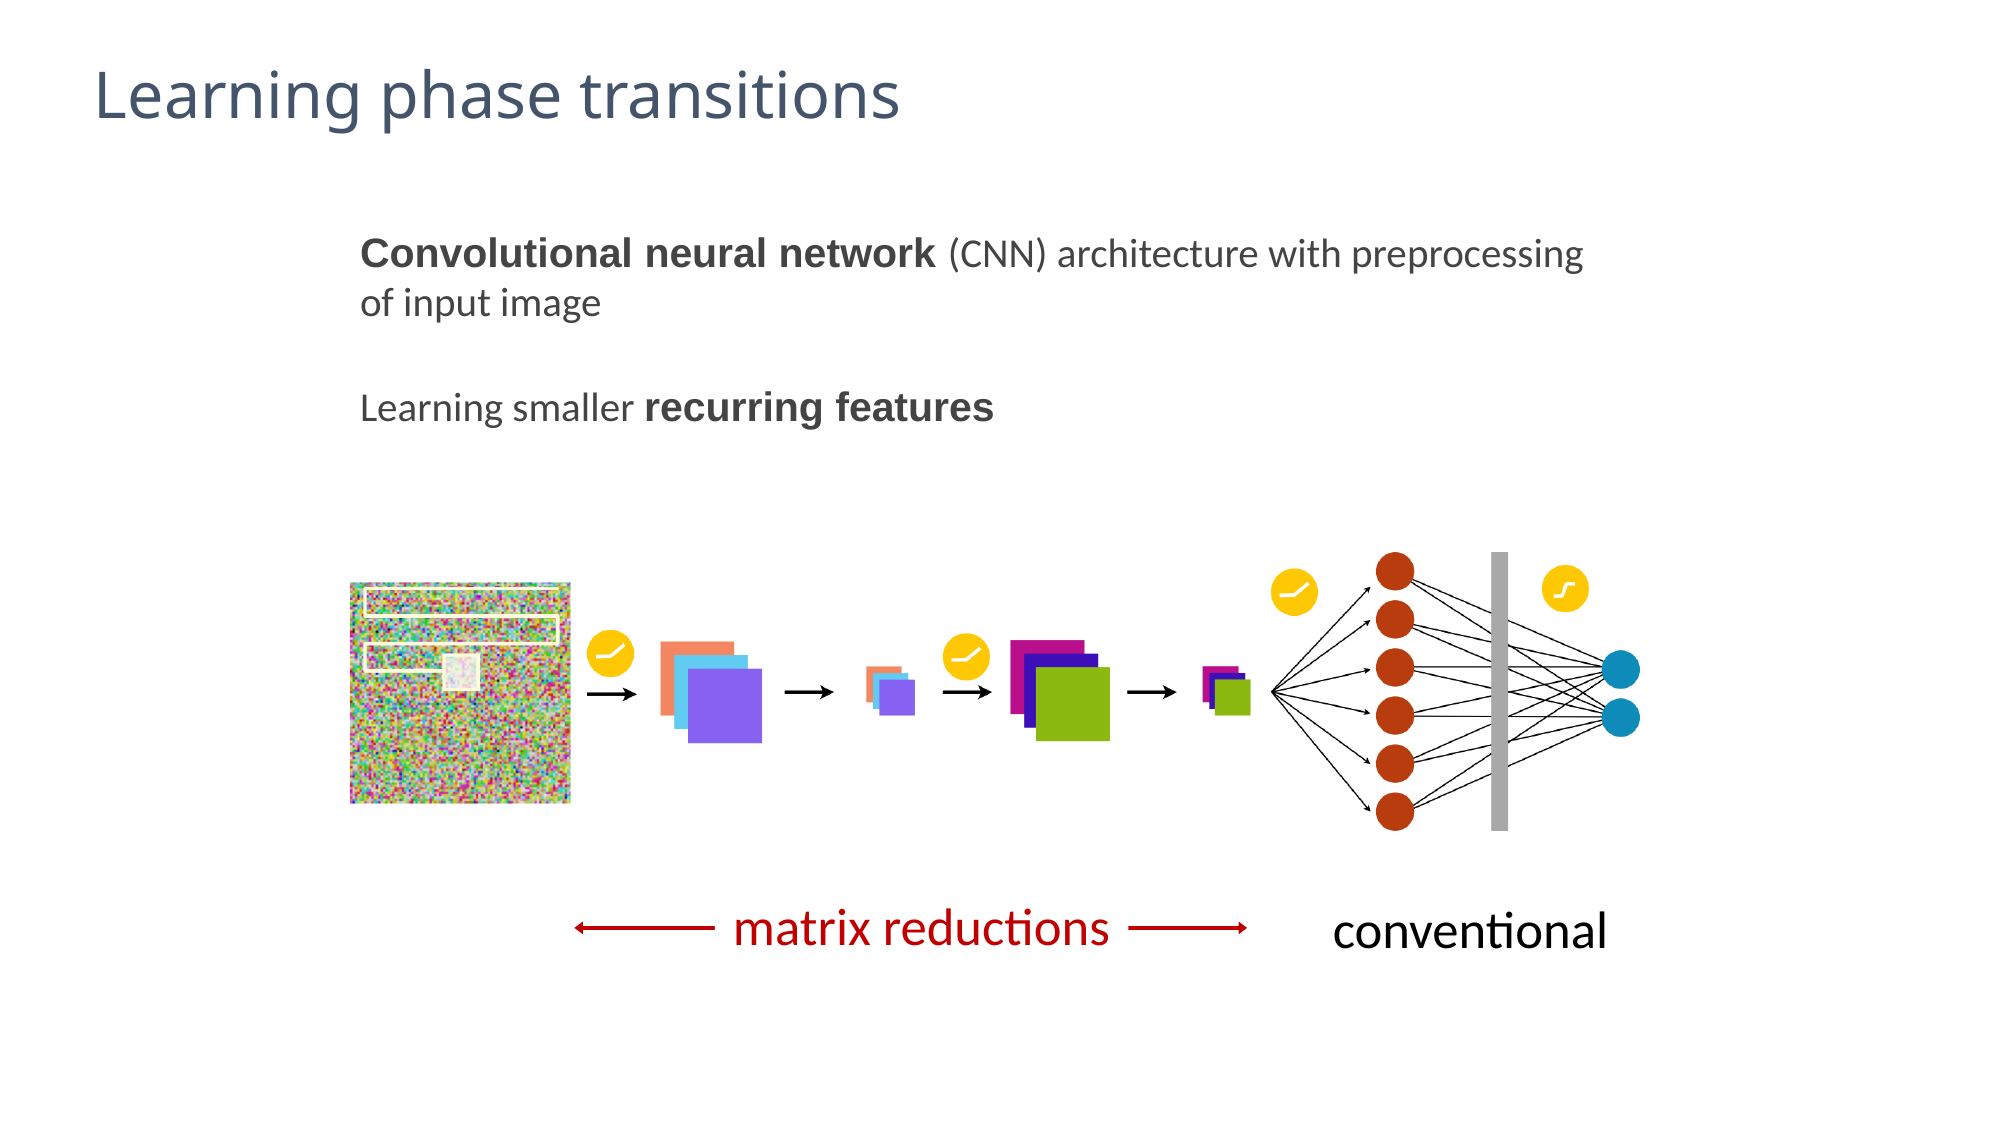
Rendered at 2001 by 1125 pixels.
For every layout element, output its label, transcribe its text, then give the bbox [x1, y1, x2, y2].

text_box Learning smaller recurring features [355, 375, 1612, 434]
text_box Convolutional neural network (CNN) architecture with preprocessing of input image [355, 221, 1612, 330]
title Learning phase transitions [93, 20, 1883, 175]
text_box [331, 530, 1681, 966]
